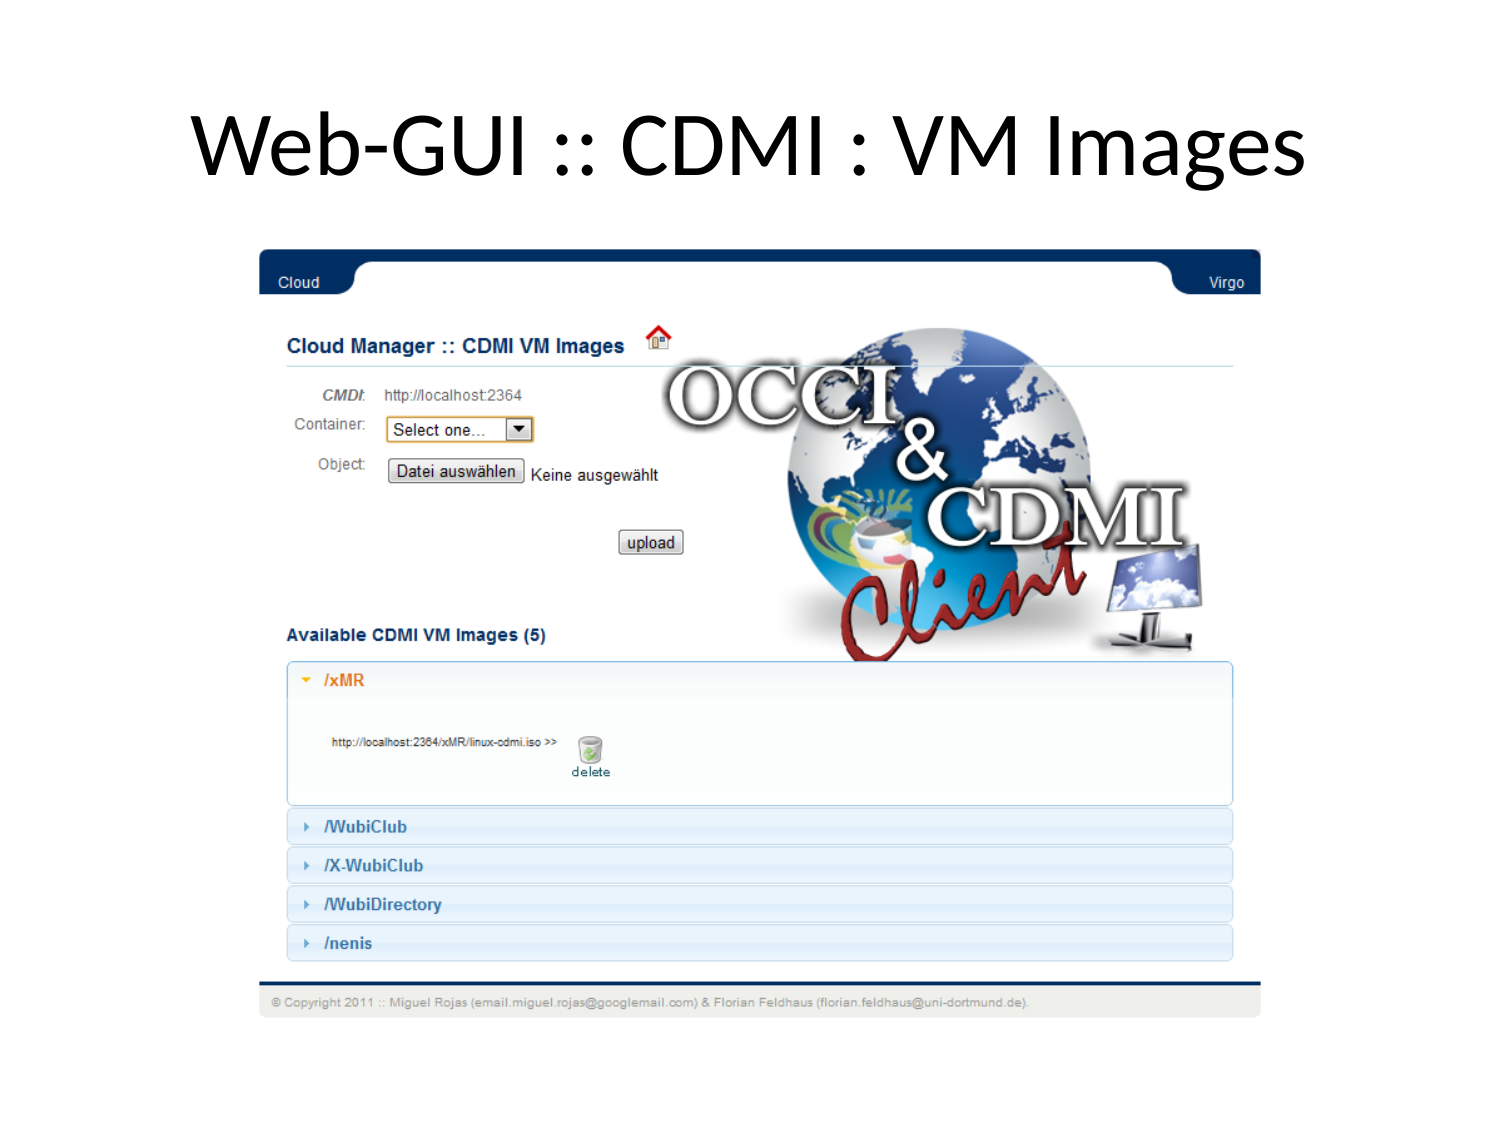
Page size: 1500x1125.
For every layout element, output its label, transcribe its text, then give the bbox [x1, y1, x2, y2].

picture [253, 243, 1266, 1023]
title Web-GUI :: CDMI : VM Images [75, 45, 1425, 233]
